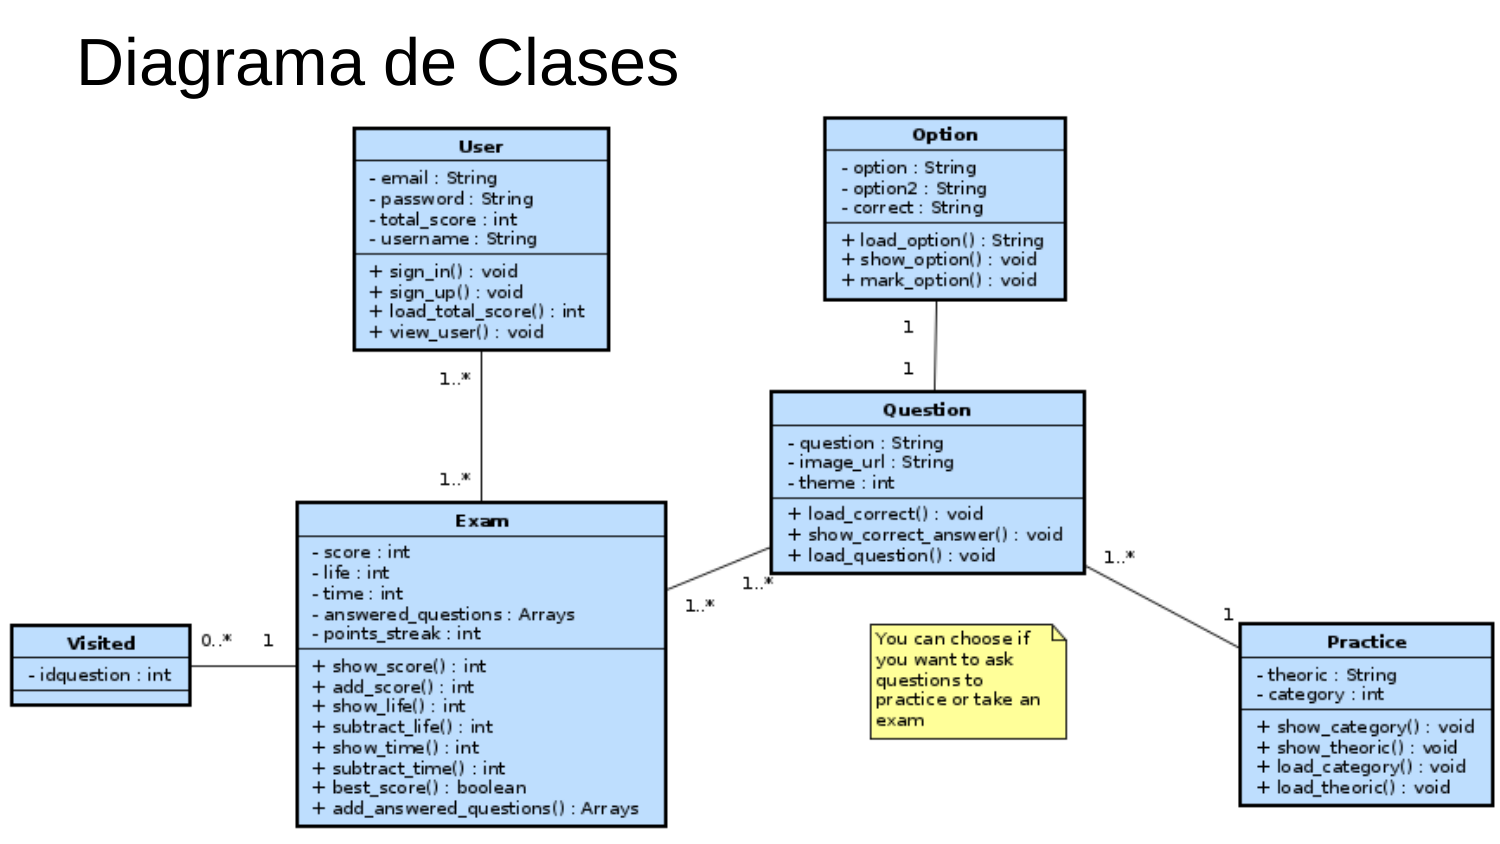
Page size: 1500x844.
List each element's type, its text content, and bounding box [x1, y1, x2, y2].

picture [0, 108, 1500, 844]
title Diagrama de Clases [0, 0, 696, 106]
